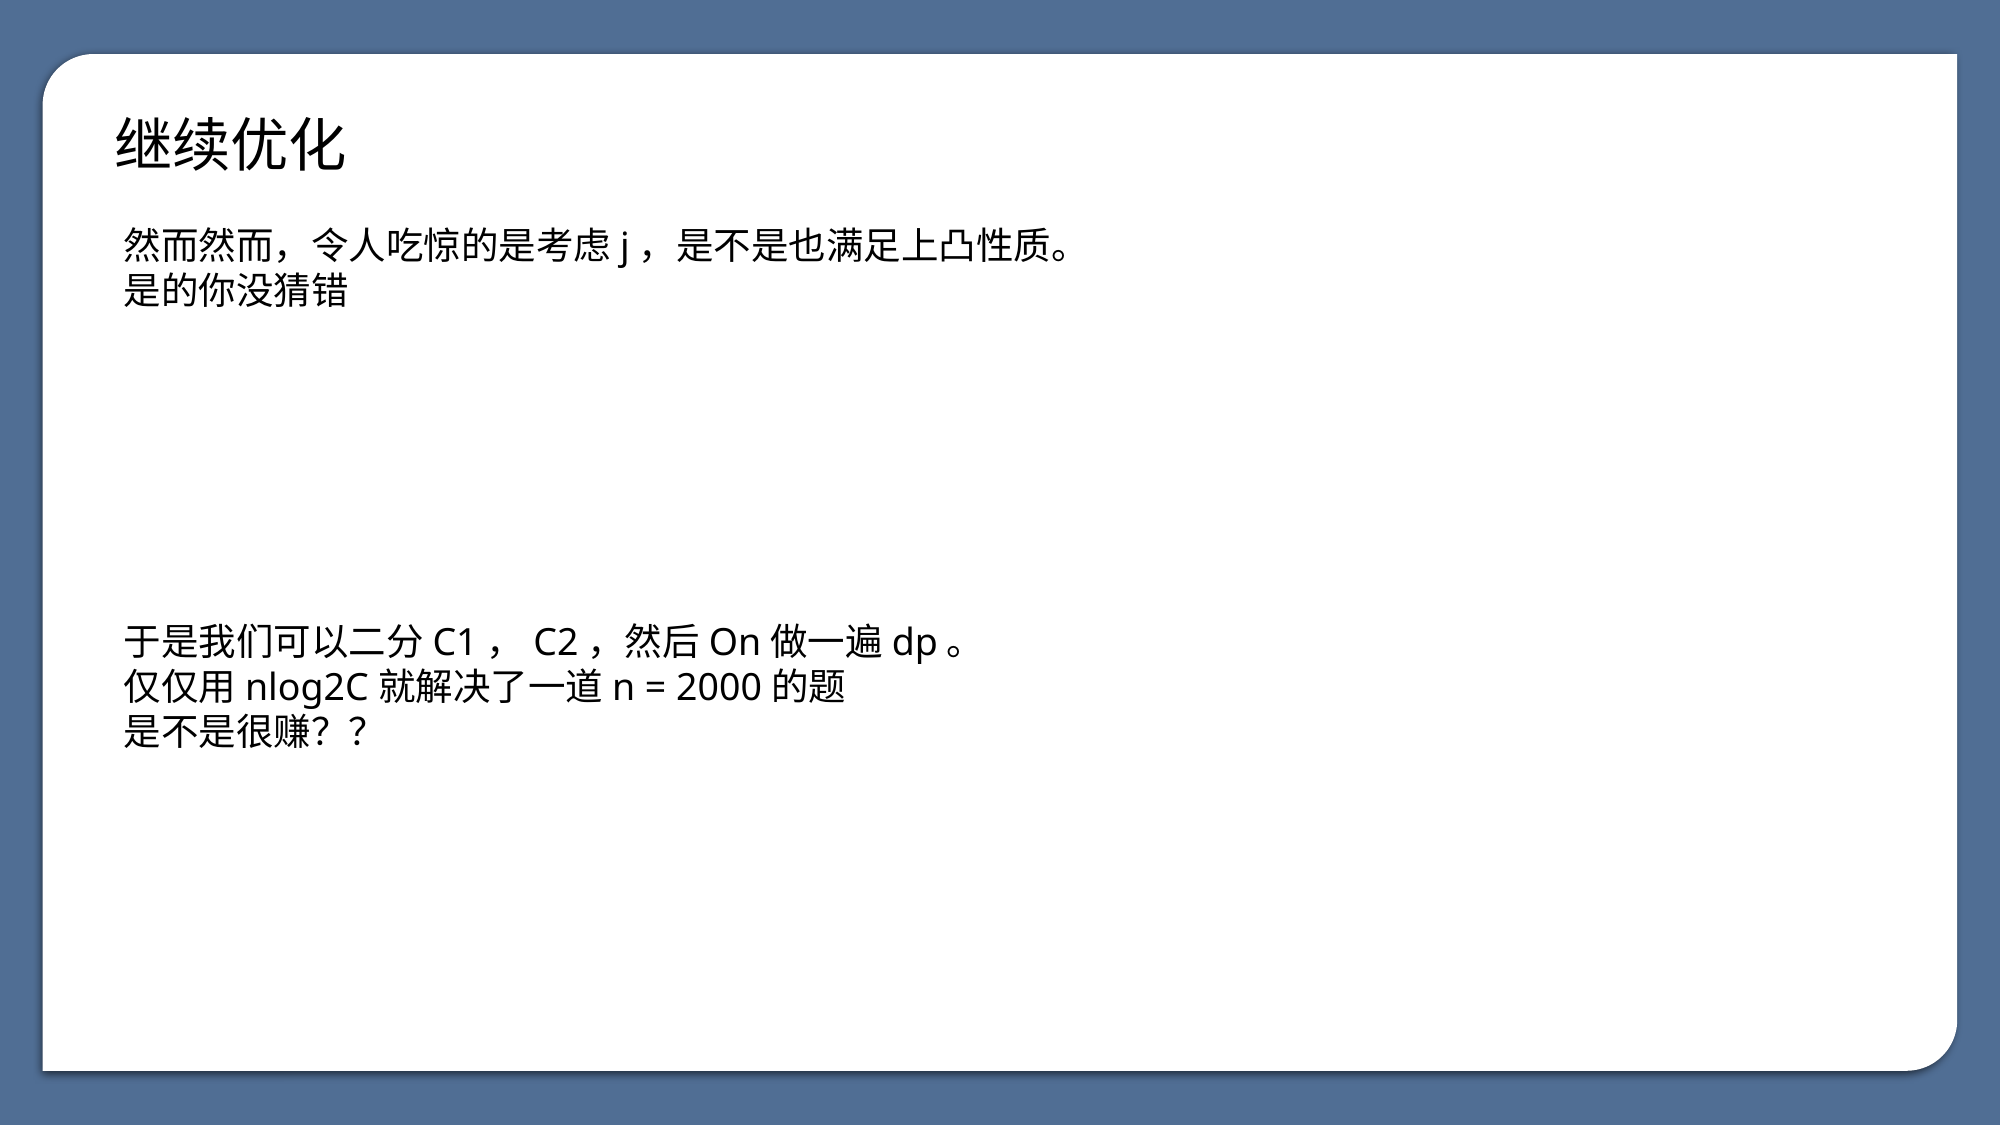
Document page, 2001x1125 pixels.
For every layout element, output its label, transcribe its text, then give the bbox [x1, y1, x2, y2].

text_box [42, 54, 1958, 1071]
text_box 于是我们可以二分C1，C2，然后On做一遍dp。 仅仅用nlog2C就解决了一道n = 2000的题 是不是很赚？？ [108, 610, 1778, 760]
text_box 继续优化 [99, 100, 1795, 186]
text_box 然而然而，令人吃惊的是考虑j，是不是也满足上凸性质。 是的你没猜错 [108, 214, 1846, 320]
